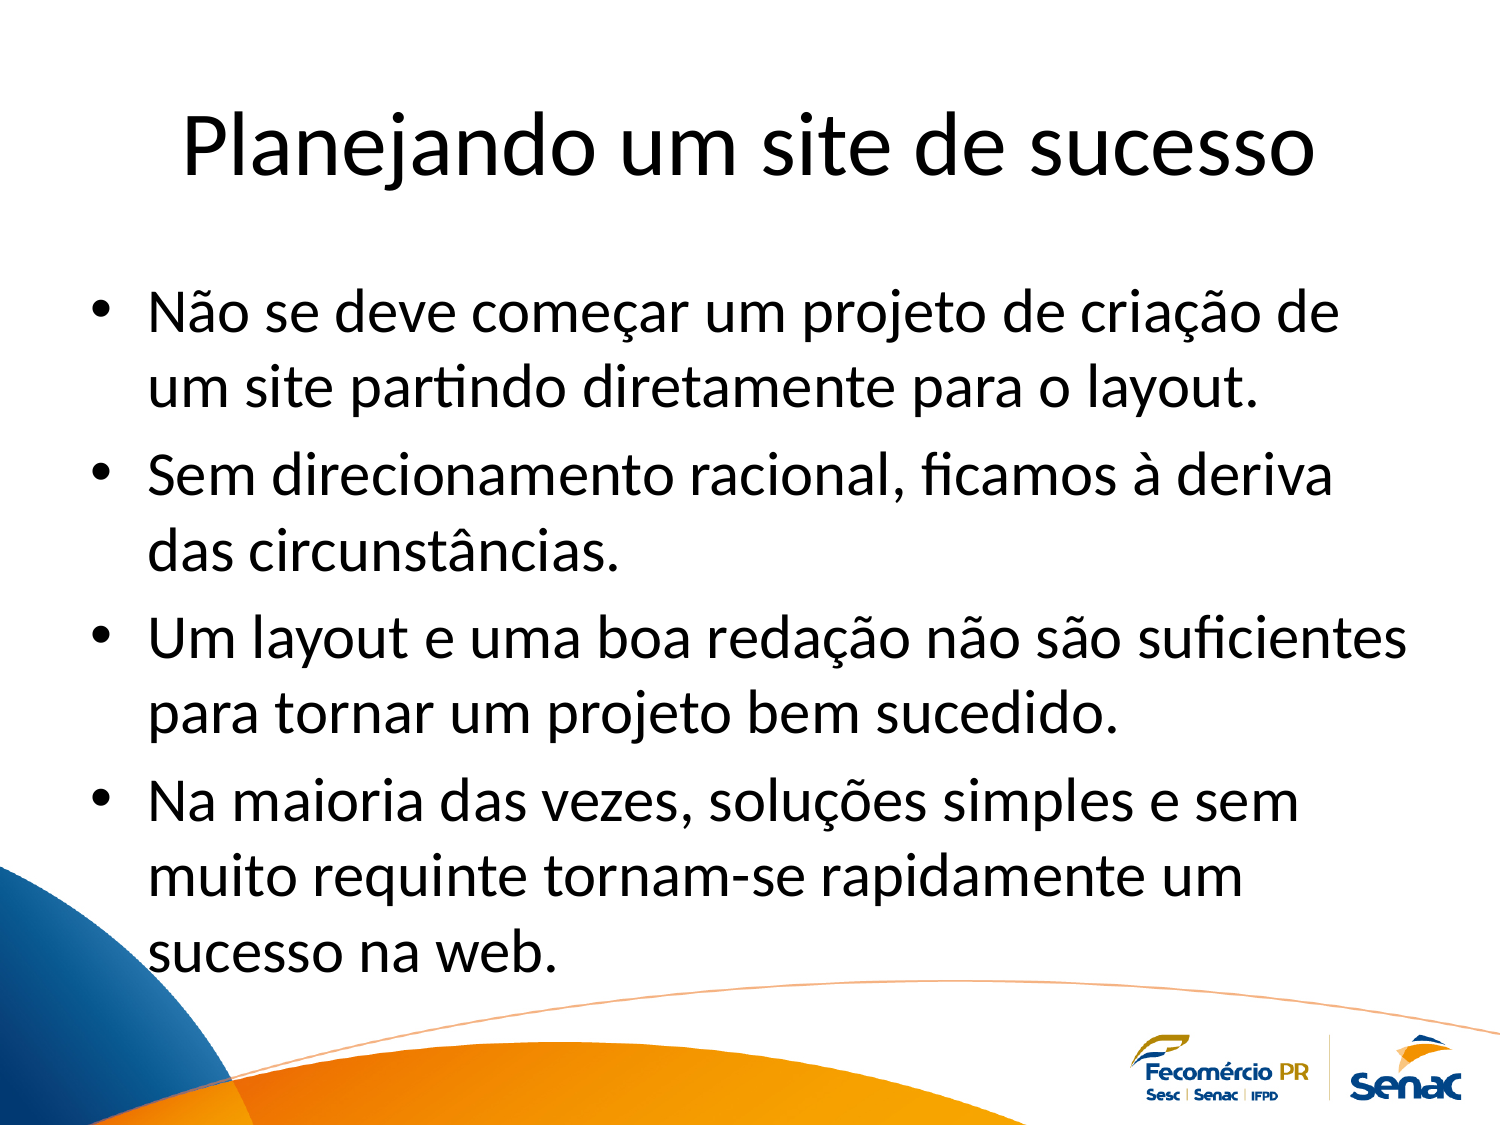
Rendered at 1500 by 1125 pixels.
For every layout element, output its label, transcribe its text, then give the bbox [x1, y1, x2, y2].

list Não se deve começar um projeto de criação de um site partindo diretamente para o layout. Sem direcionamento racional, ficamos à deriva das circunstâncias. Um layout e uma boa redação não são suficientes para tornar um projeto bem sucedido. Na maioria das vezes, soluções simples e sem muito requinte tornam-se rapidamente um sucesso na web. [75, 262, 1425, 1005]
title Planejando um site de sucesso [75, 45, 1425, 233]
picture [0, 0, 1500, 1125]
